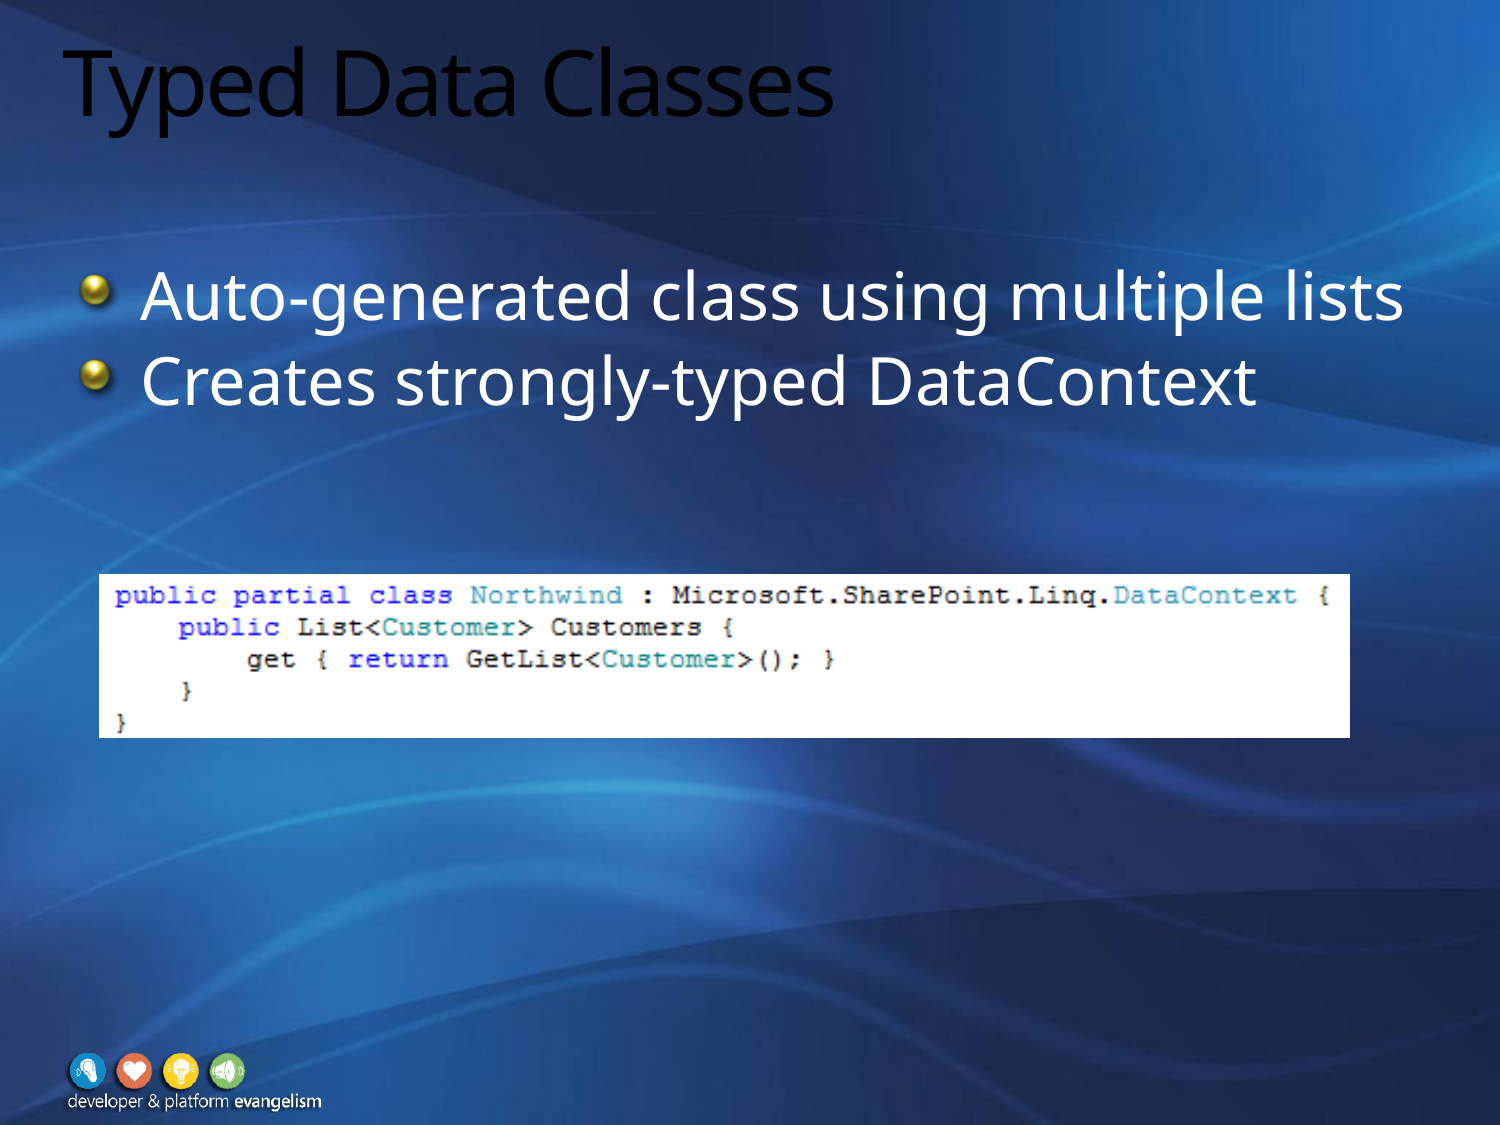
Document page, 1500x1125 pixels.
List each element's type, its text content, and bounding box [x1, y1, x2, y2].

title Typed Data Classes [62, 37, 1438, 138]
list Auto-generated class using multiple lists Creates strongly-typed DataContext [75, 262, 1425, 525]
picture [0, 0, 1500, 1125]
